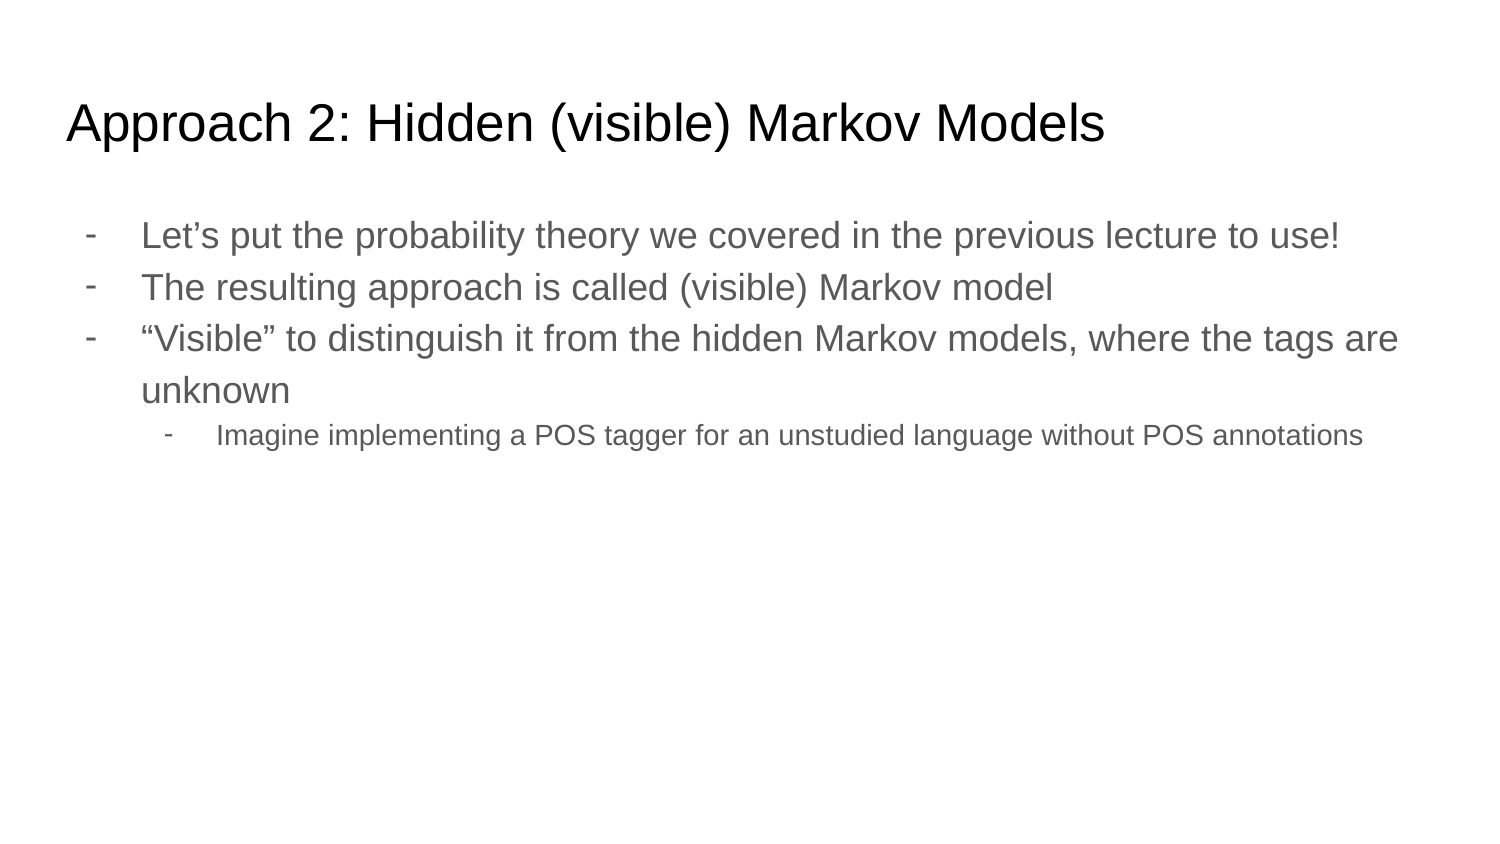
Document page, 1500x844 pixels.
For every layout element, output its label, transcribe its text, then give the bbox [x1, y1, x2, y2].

title Approach 2: Hidden (visible) Markov Models [51, 72, 1449, 167]
list Let’s put the probability theory we covered in the previous lecture to use! The resulting approach is called (visible) Markov model “Visible” to distinguish it from the hidden Markov models, where the tags are unknown Imagine implementing a POS tagger for an unstudied language without POS annotations [51, 189, 1449, 750]
